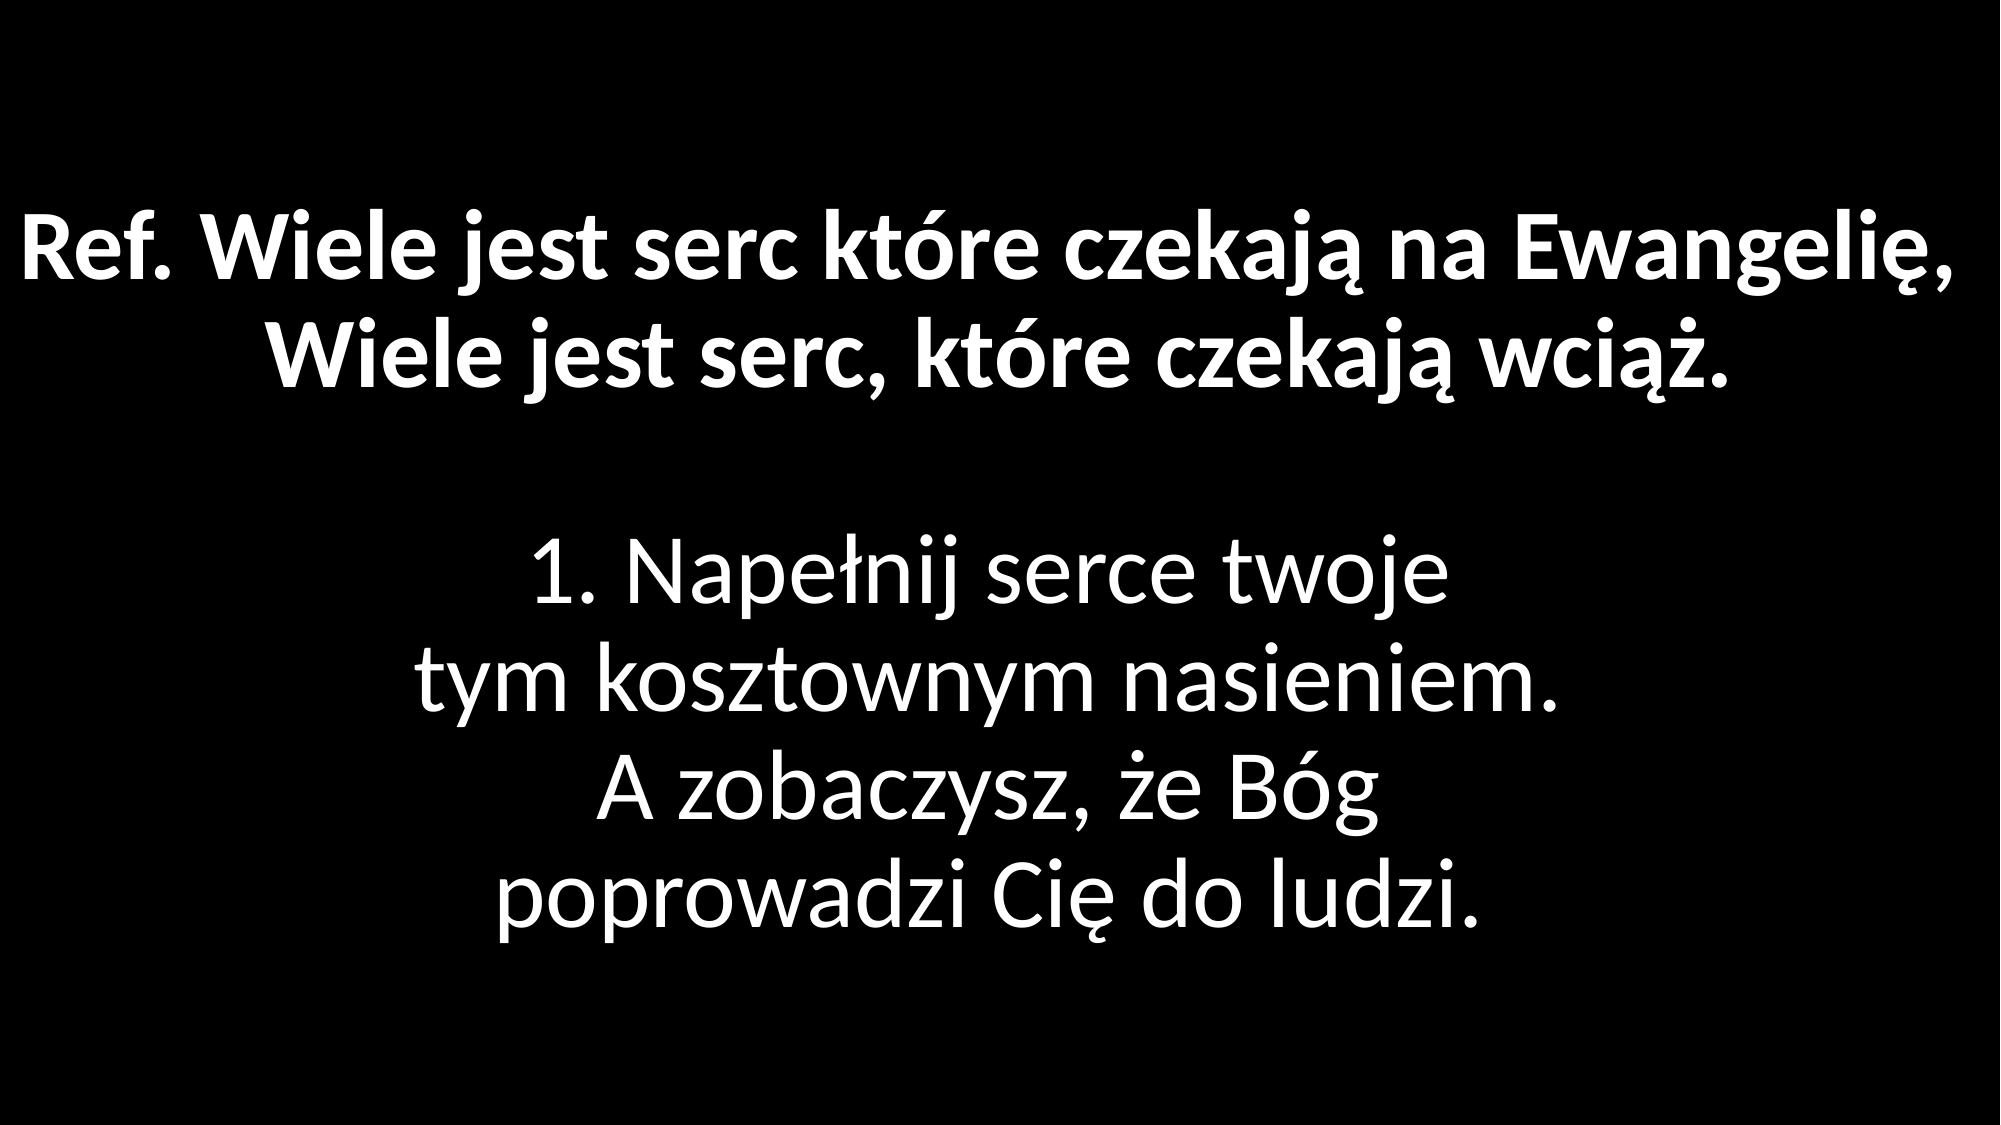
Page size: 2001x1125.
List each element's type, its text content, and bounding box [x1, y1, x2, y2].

title Ref. Wiele jest serc które czekają na Ewangelię, Wiele jest serc, które czekają wciąż. 1. Napełnij serce twoje tym kosztownym nasieniem. A zobaczysz, że Bóg poprowadzi Cię do ludzi. [0, 8, 2000, 1125]
